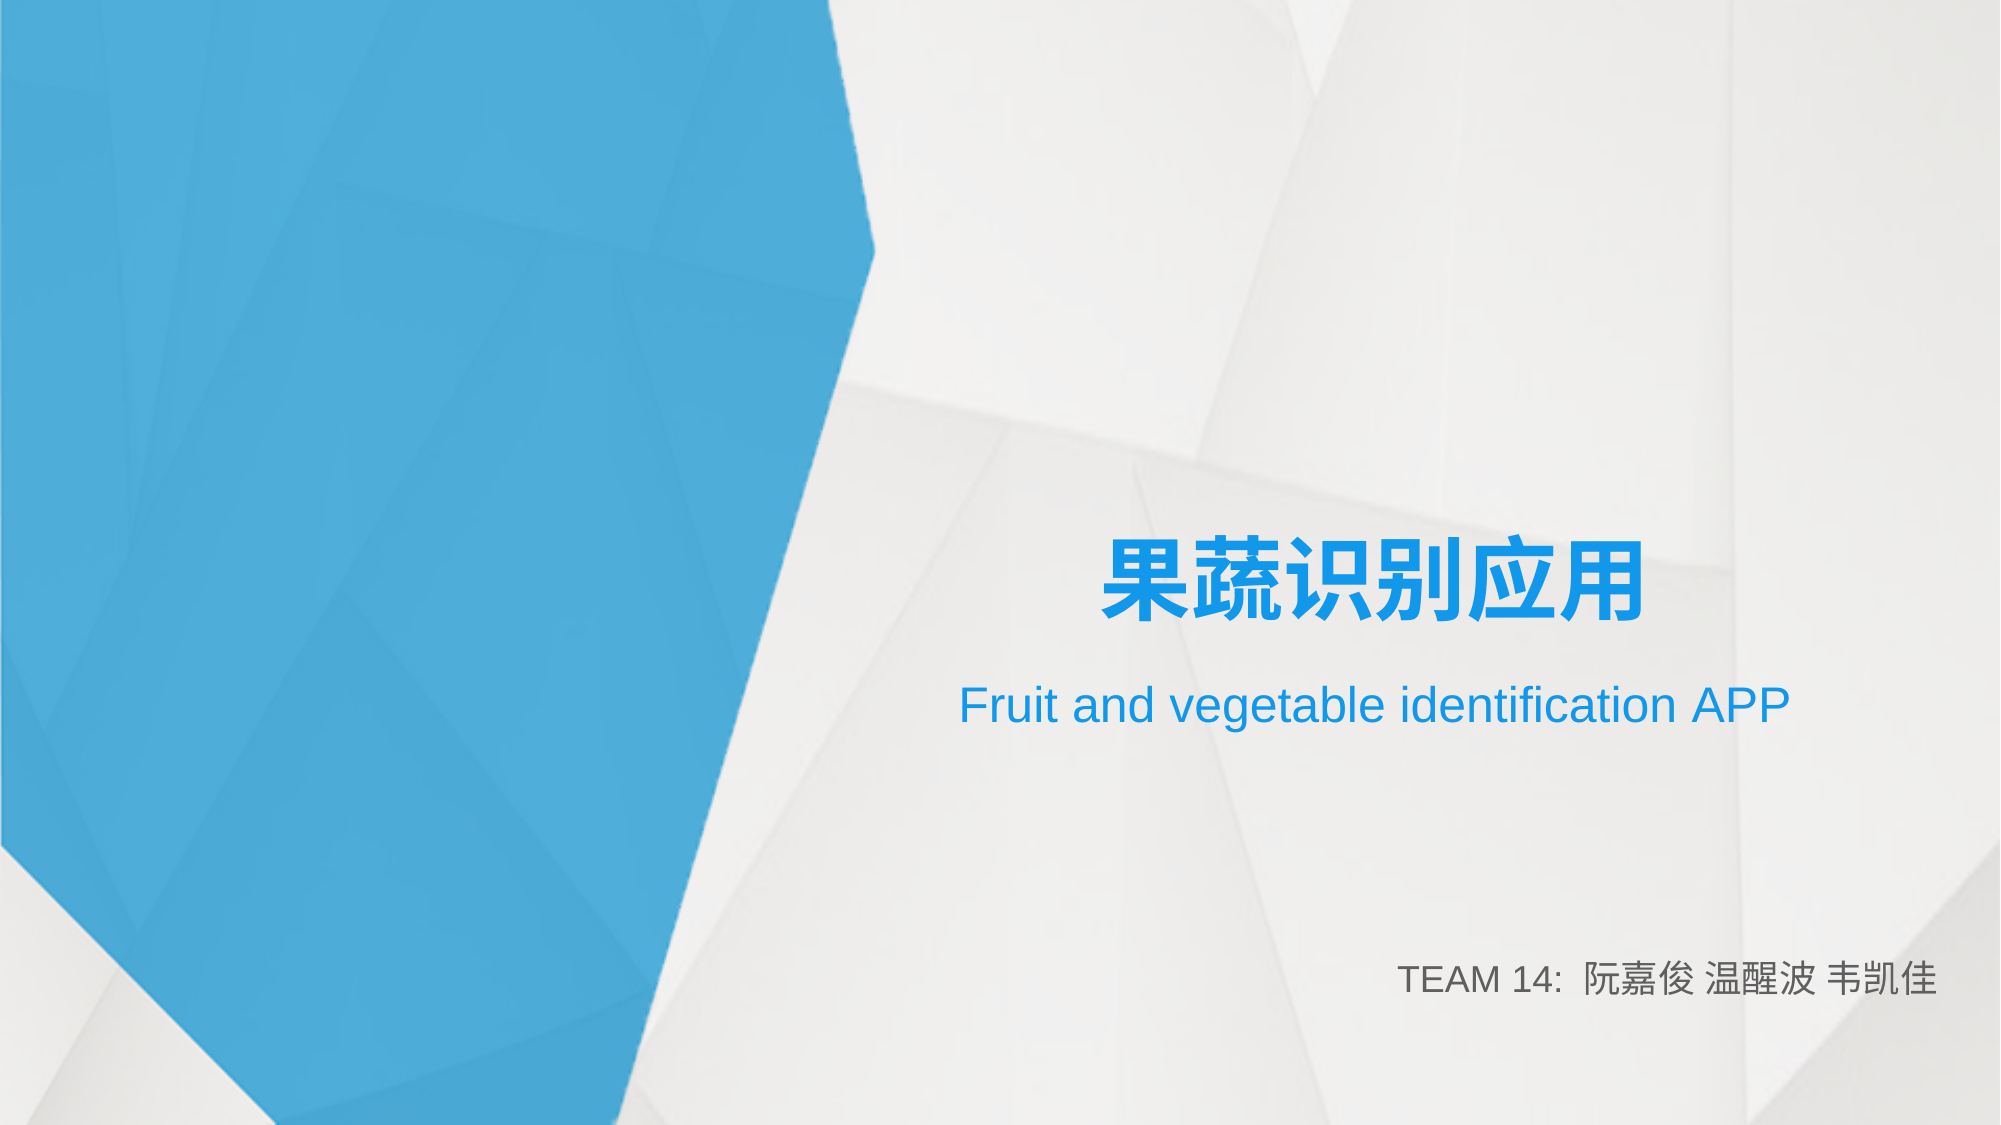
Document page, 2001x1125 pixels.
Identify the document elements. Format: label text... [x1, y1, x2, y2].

subtitle Fruit and vegetable identification APP [823, 671, 1927, 771]
title 果蔬识别应用 [823, 330, 1927, 641]
text_box TEAM 14: 阮嘉俊 温醒波 韦凯佳 [727, 947, 1953, 1008]
picture [0, 0, 2001, 1125]
